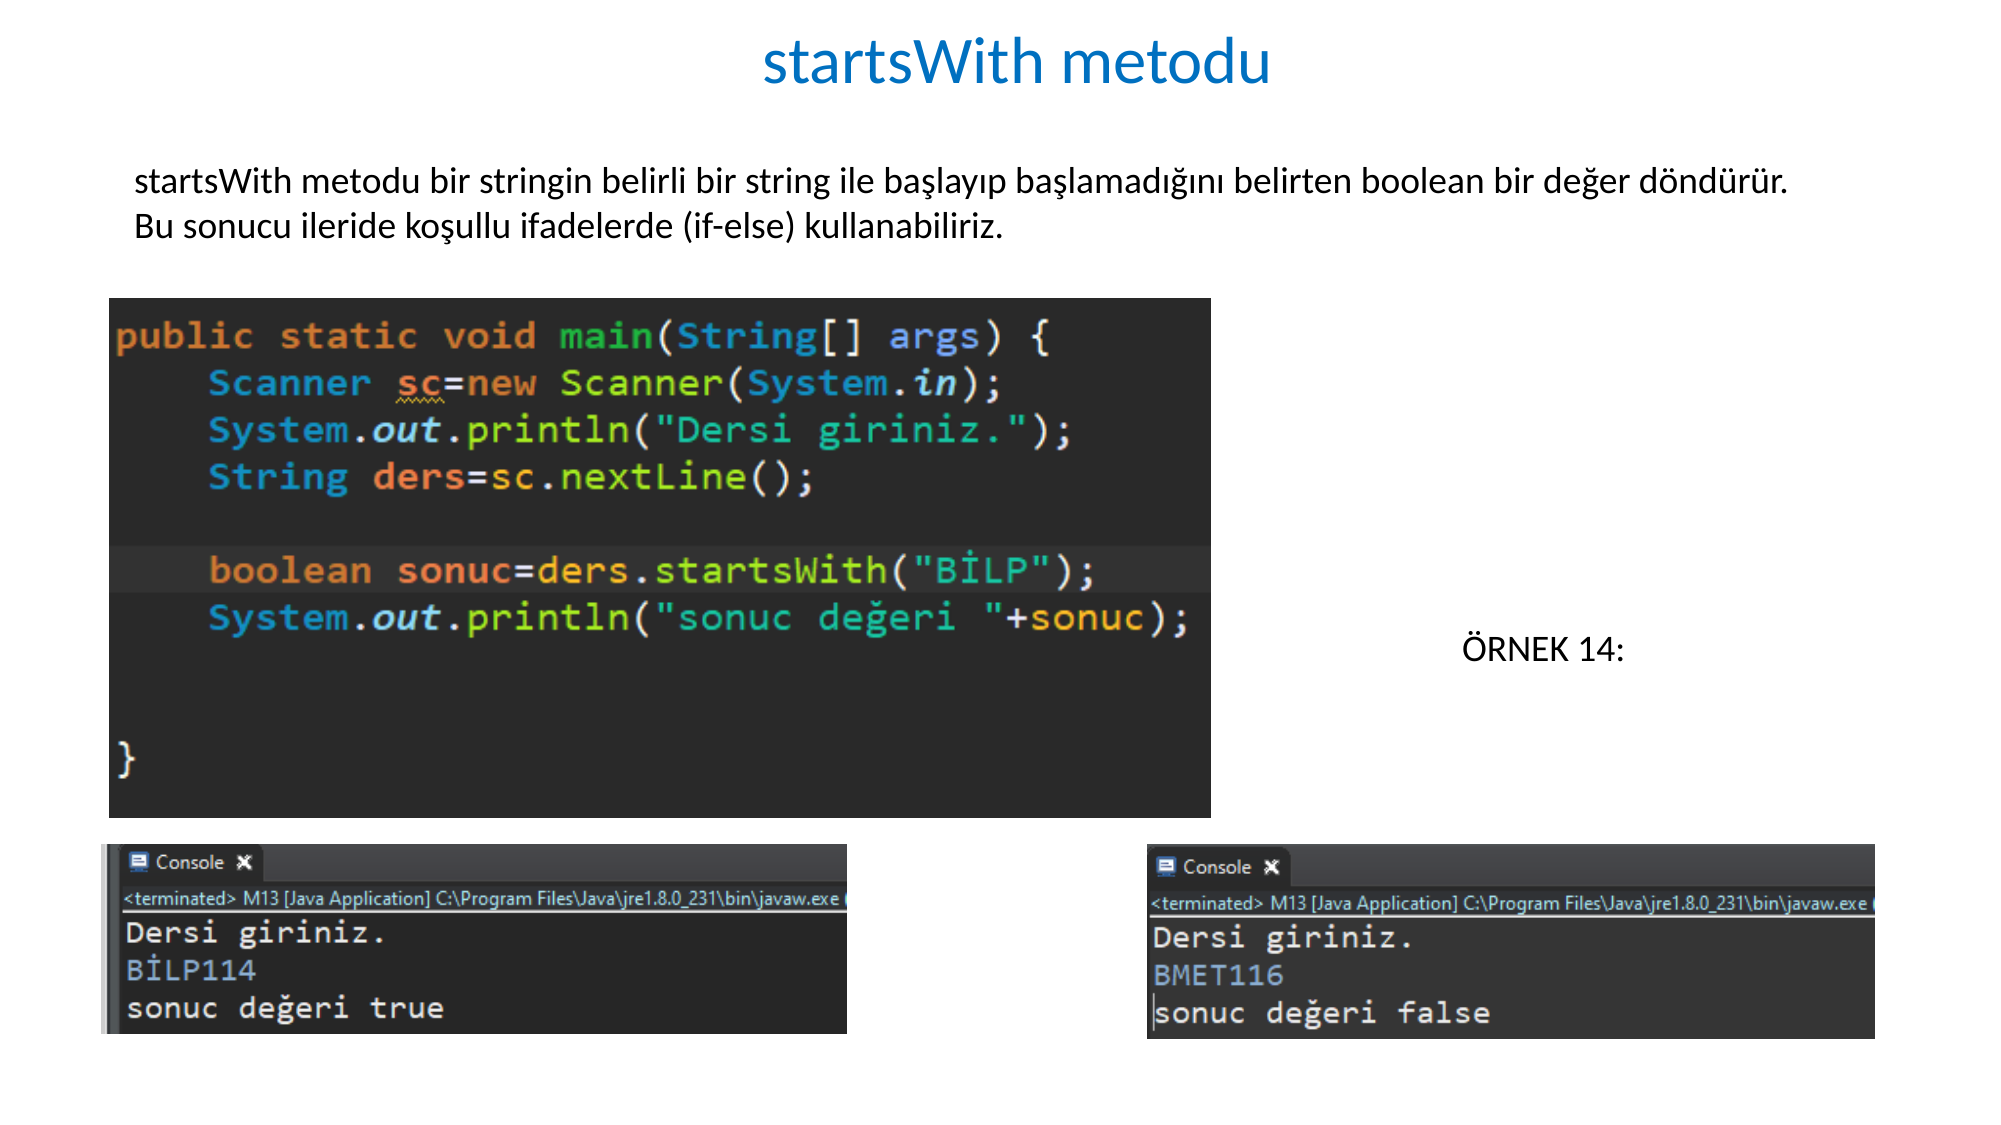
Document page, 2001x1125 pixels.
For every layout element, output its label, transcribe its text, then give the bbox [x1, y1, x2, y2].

text_box startsWith metodu [748, 9, 1289, 105]
picture [1147, 844, 1875, 1039]
text_box ÖRNEK 14: [1447, 616, 1743, 677]
text_box startsWith metodu bir stringin belirli bir string ile başlayıp başlamadığını belirten boolean bir değer döndürür. Bu sonucu ileride koşullu ifadelerde (if-else) kullanabiliriz. [119, 148, 1806, 254]
picture [101, 844, 847, 1034]
picture [109, 298, 1211, 818]
